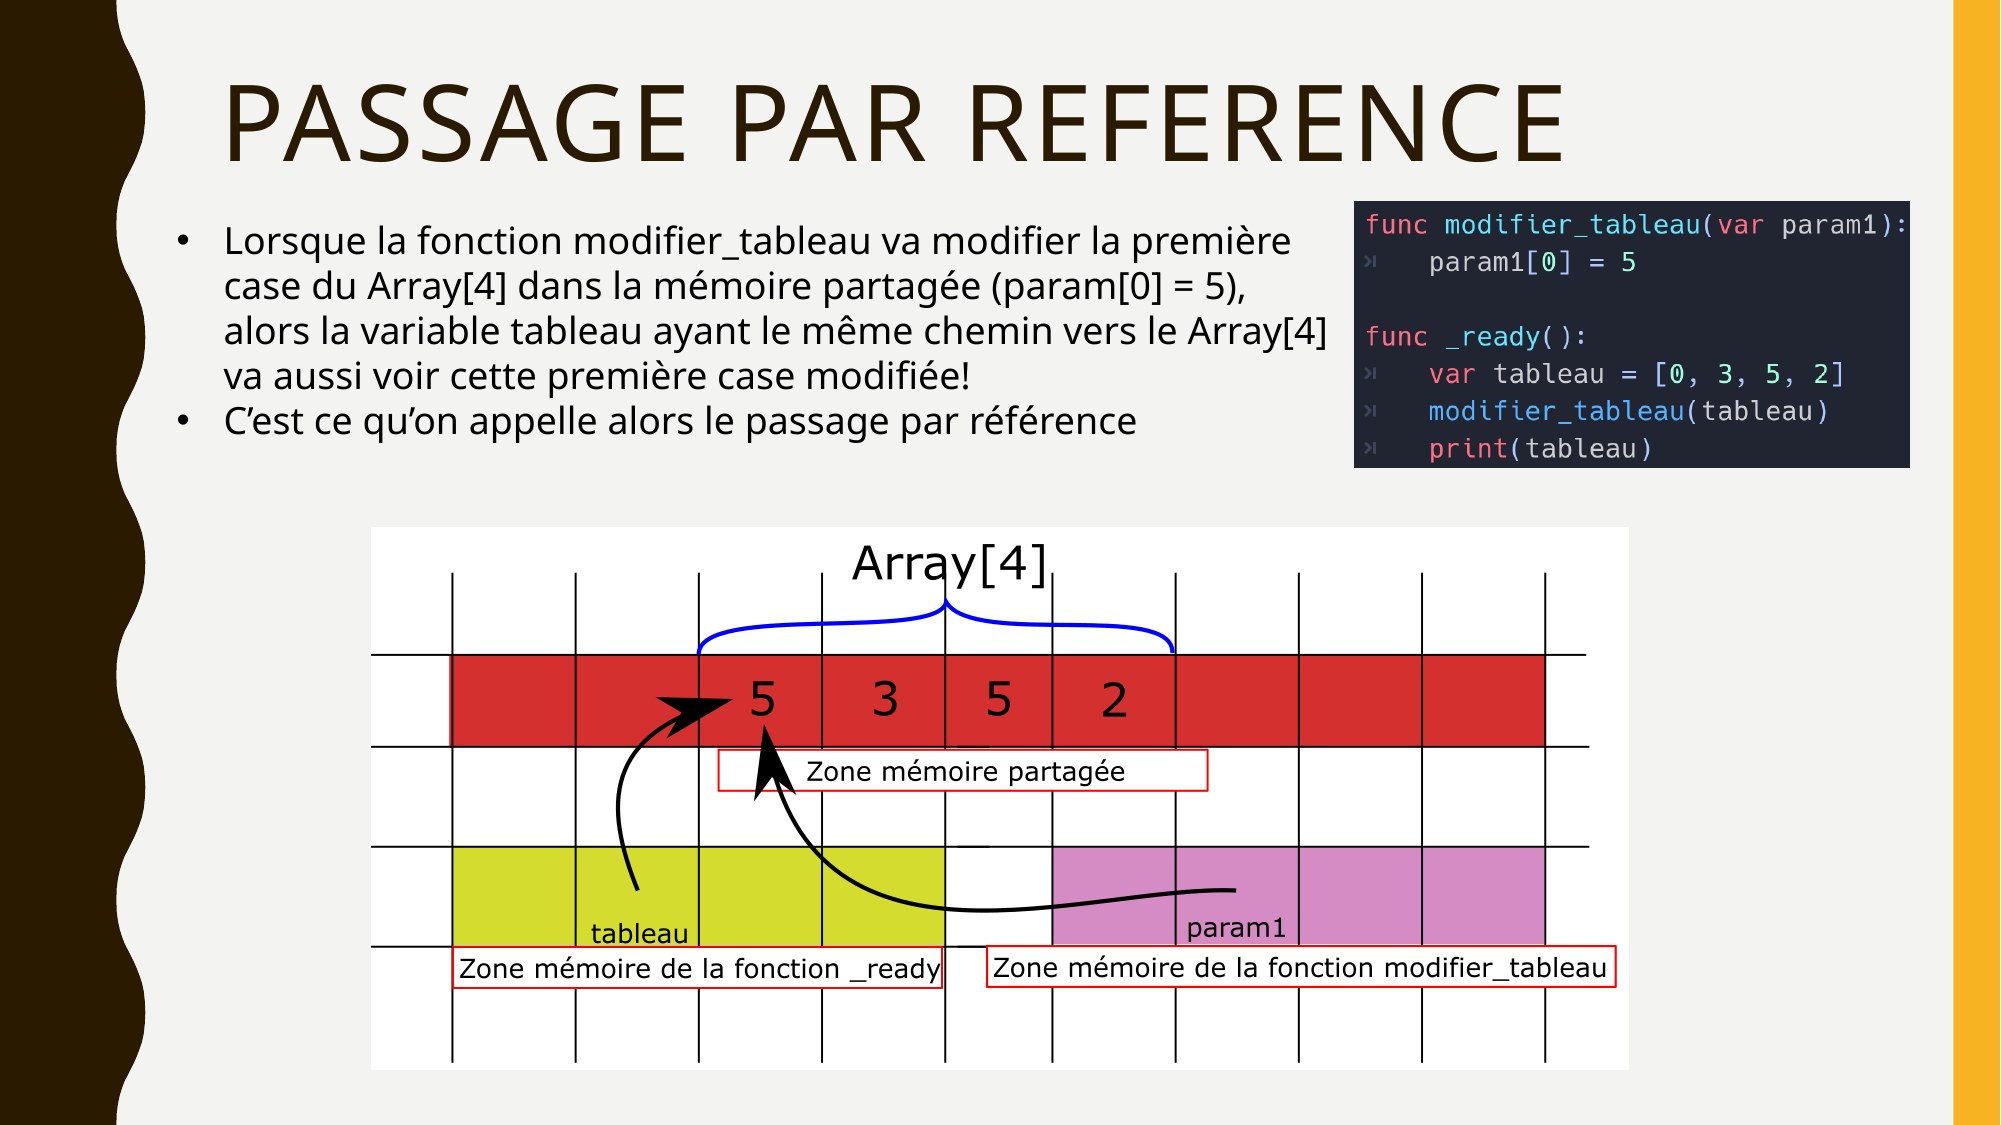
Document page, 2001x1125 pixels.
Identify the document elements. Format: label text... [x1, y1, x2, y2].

text_box Lorsque la fonction modifier_tableau va modifier la première case du Array[4] dans la mémoire partagée (param[0] = 5), alors la variable tableau ayant le même chemin vers le Array[4] va aussi voir cette première case modifiée! C’est ce qu’on appelle alors le passage par référence [161, 209, 1347, 450]
picture [1354, 201, 1910, 468]
picture [371, 527, 1629, 1070]
title Passage par reference [205, 62, 1875, 308]
